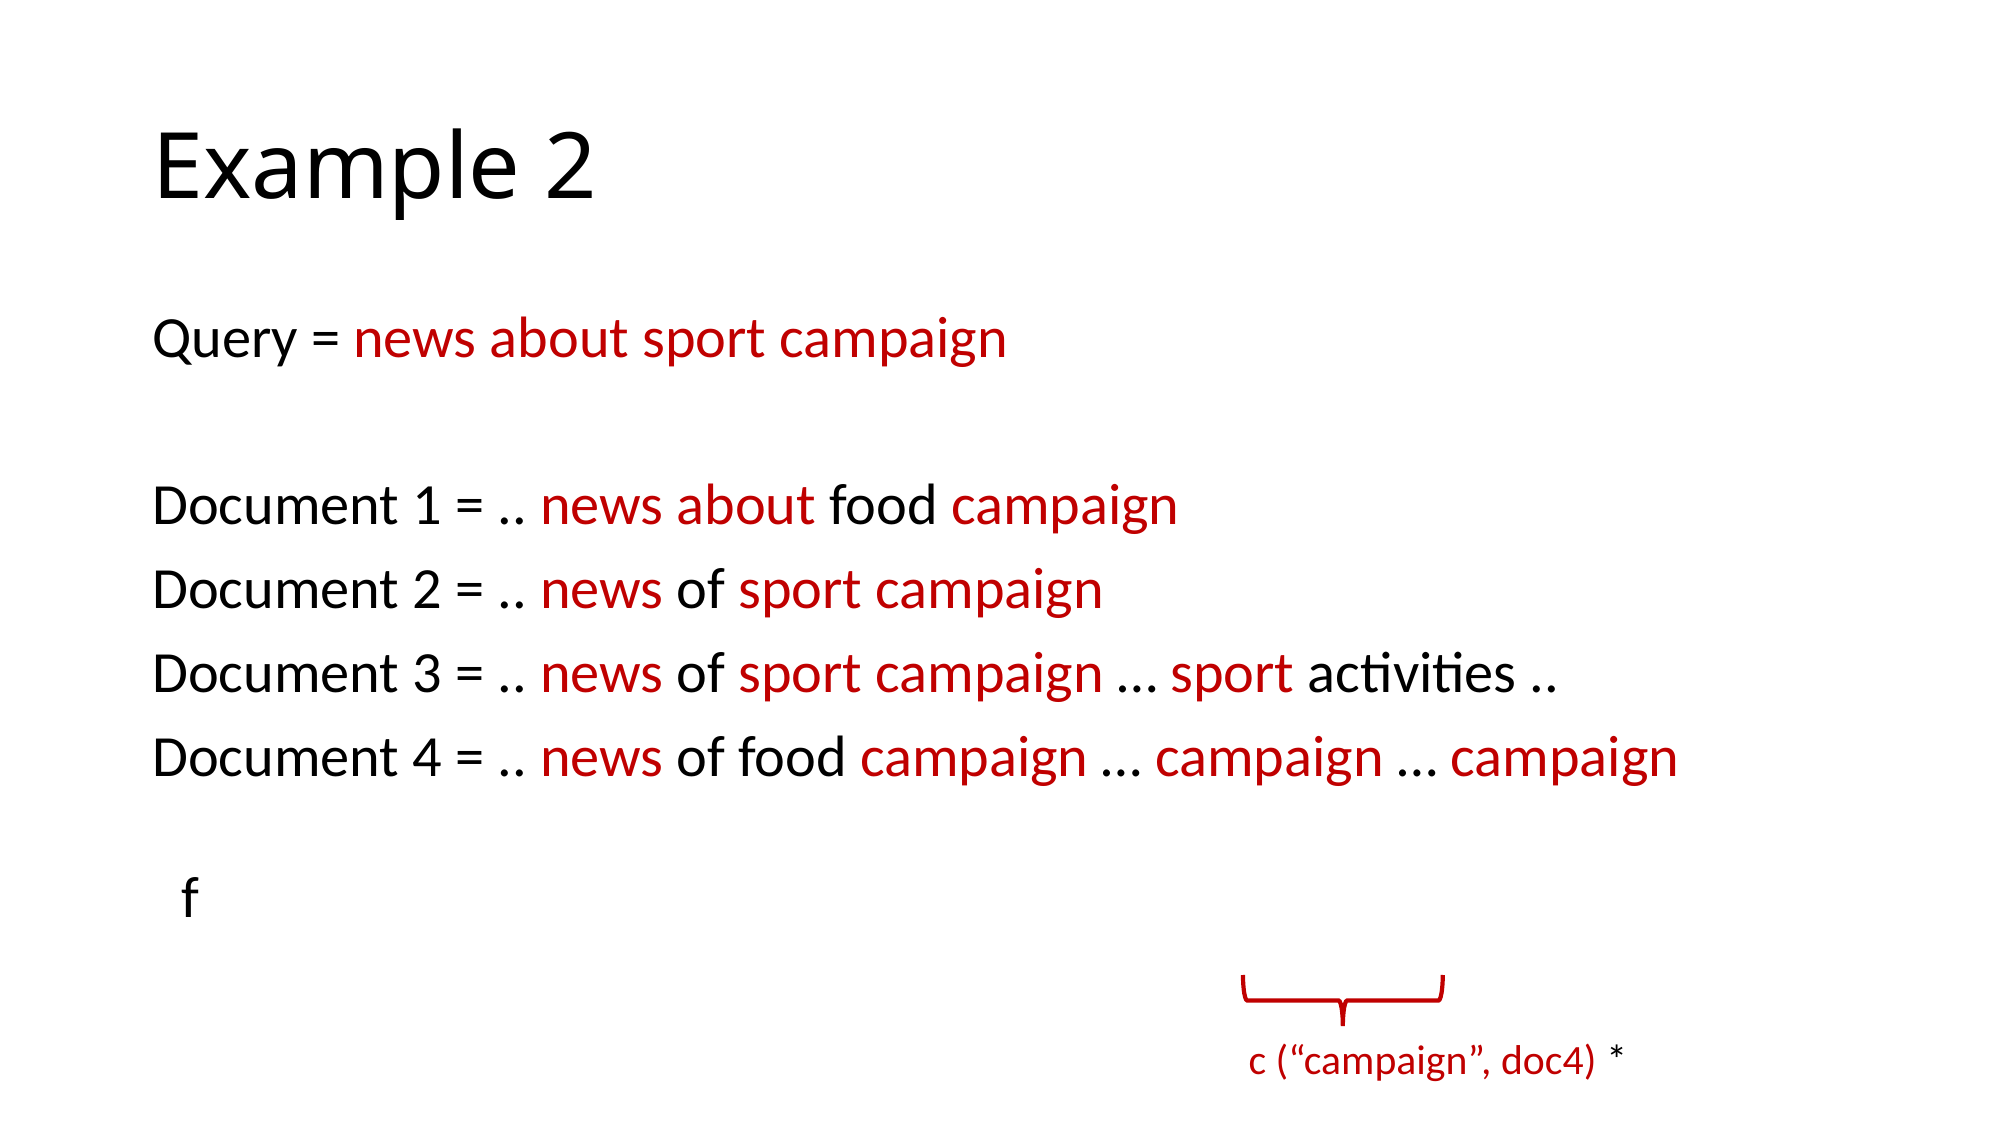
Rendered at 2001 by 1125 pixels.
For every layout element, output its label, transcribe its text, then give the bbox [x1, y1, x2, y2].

title Example 2 [137, 59, 1863, 278]
text_box [1242, 974, 1444, 1027]
list Query = news about sport campaign Document 1 = .. news about food campaign Document 2 = .. news of sport campaign Document 3 = .. news of sport campaign … sport activities .. Document 4 = .. news of food campaign … campaign … campaign [137, 299, 1863, 1014]
